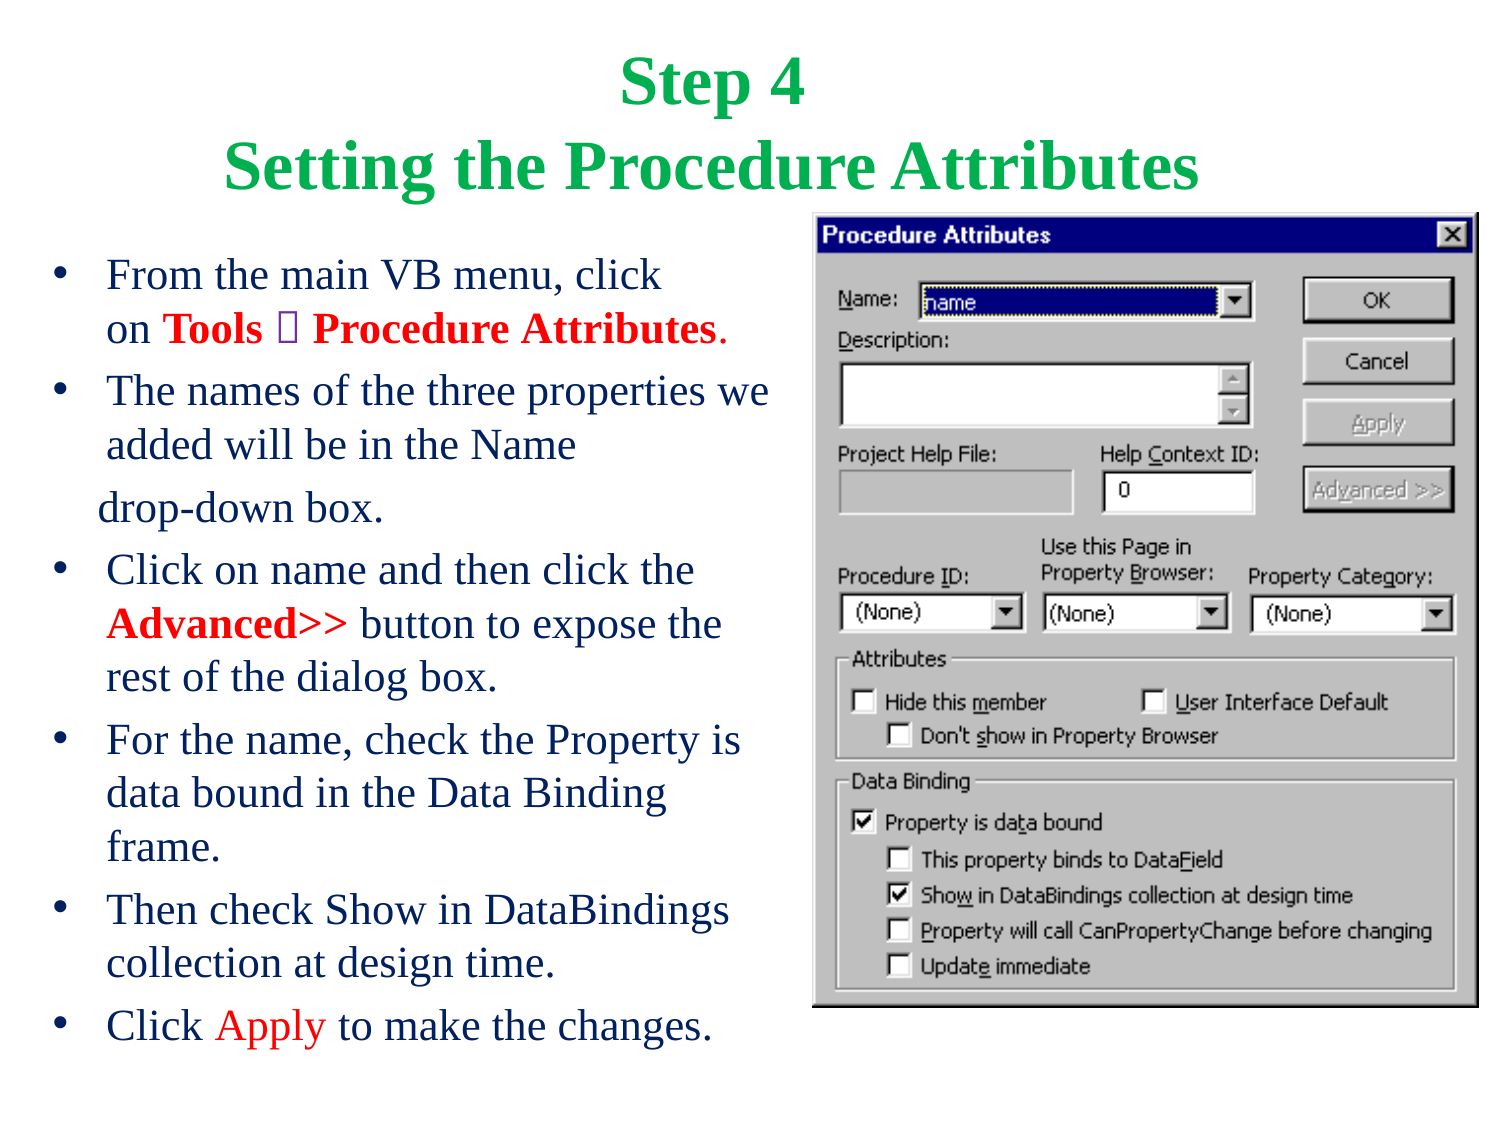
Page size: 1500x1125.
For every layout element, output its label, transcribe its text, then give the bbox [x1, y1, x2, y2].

picture [812, 212, 1479, 1009]
list From the main VB menu, click on Tools  Procedure Attributes. The names of the three properties we added will be in the Name drop-down box. Click on name and then click the Advanced>> button to expose the rest of the dialog box. For the name, check the Property is data bound in the Data Binding frame. Then check Show in DataBindings collection at design time. Click Apply to make the changes. [37, 237, 788, 1063]
title Step 4 Setting the Procedure Attributes [75, 24, 1350, 213]
